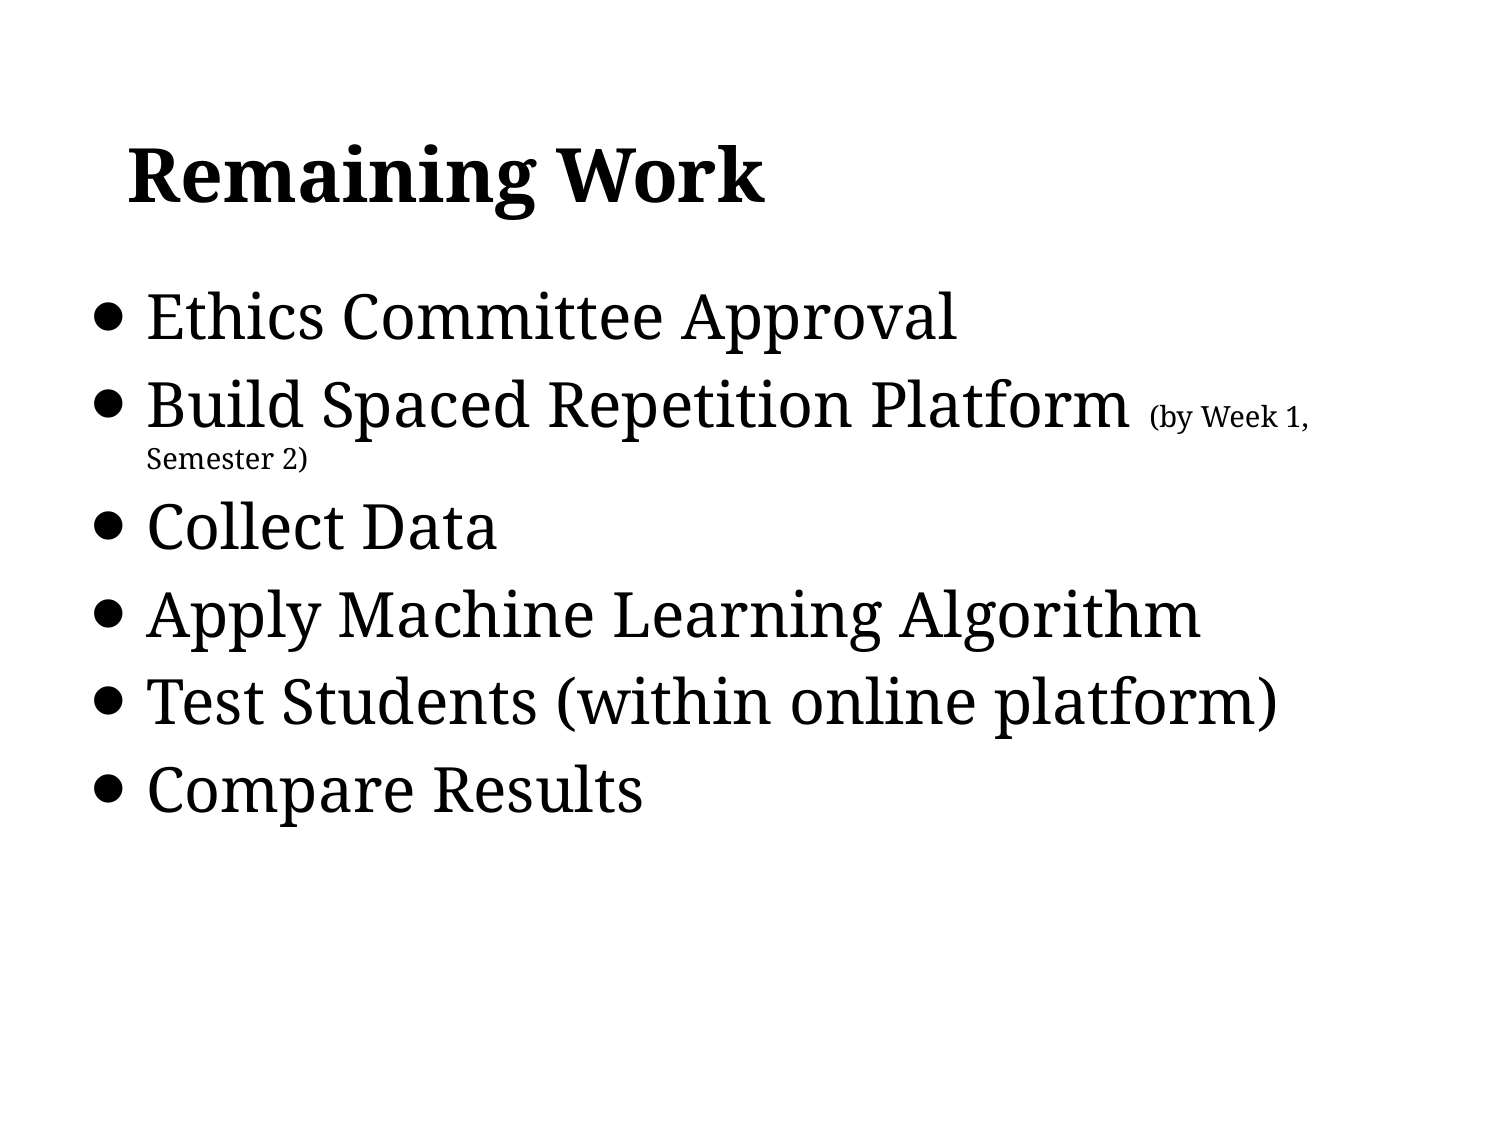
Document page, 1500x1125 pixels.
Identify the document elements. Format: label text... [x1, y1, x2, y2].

title Remaining Work [75, 45, 1425, 233]
list Ethics Committee Approval Build Spaced Repetition Platform (by Week 1, Semester 2) Collect Data Apply Machine Learning Algorithm Test Students (within online platform) Compare Results [75, 262, 1436, 1078]
